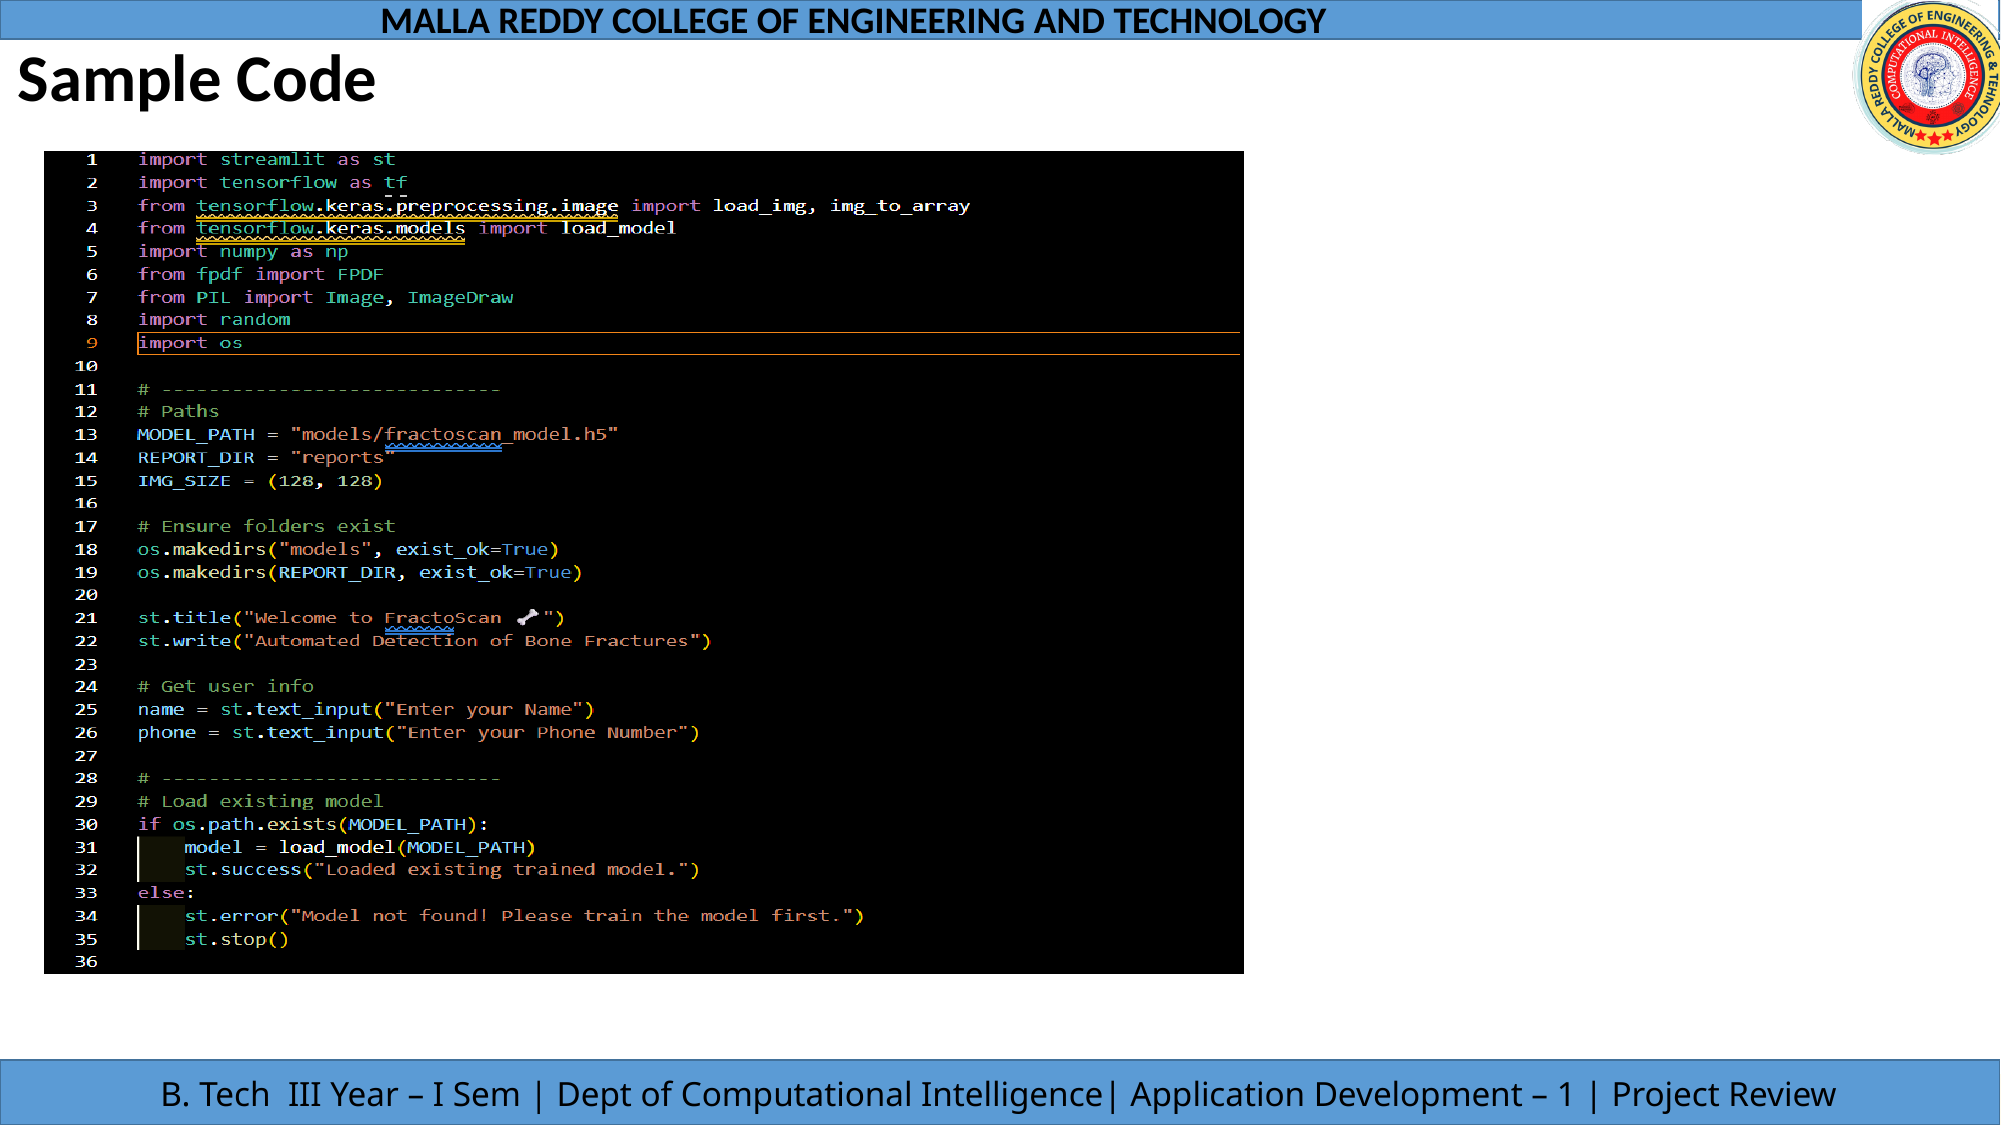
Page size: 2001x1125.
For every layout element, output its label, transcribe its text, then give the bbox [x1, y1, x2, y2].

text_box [0, 1060, 2000, 1125]
picture [1828, 0, 2000, 181]
text_box Sample Code [10, 27, 401, 123]
text_box MALLA REDDY COLLEGE OF ENGINEERING AND TECHNOLOGY [365, 0, 1385, 48]
picture [44, 150, 1244, 975]
